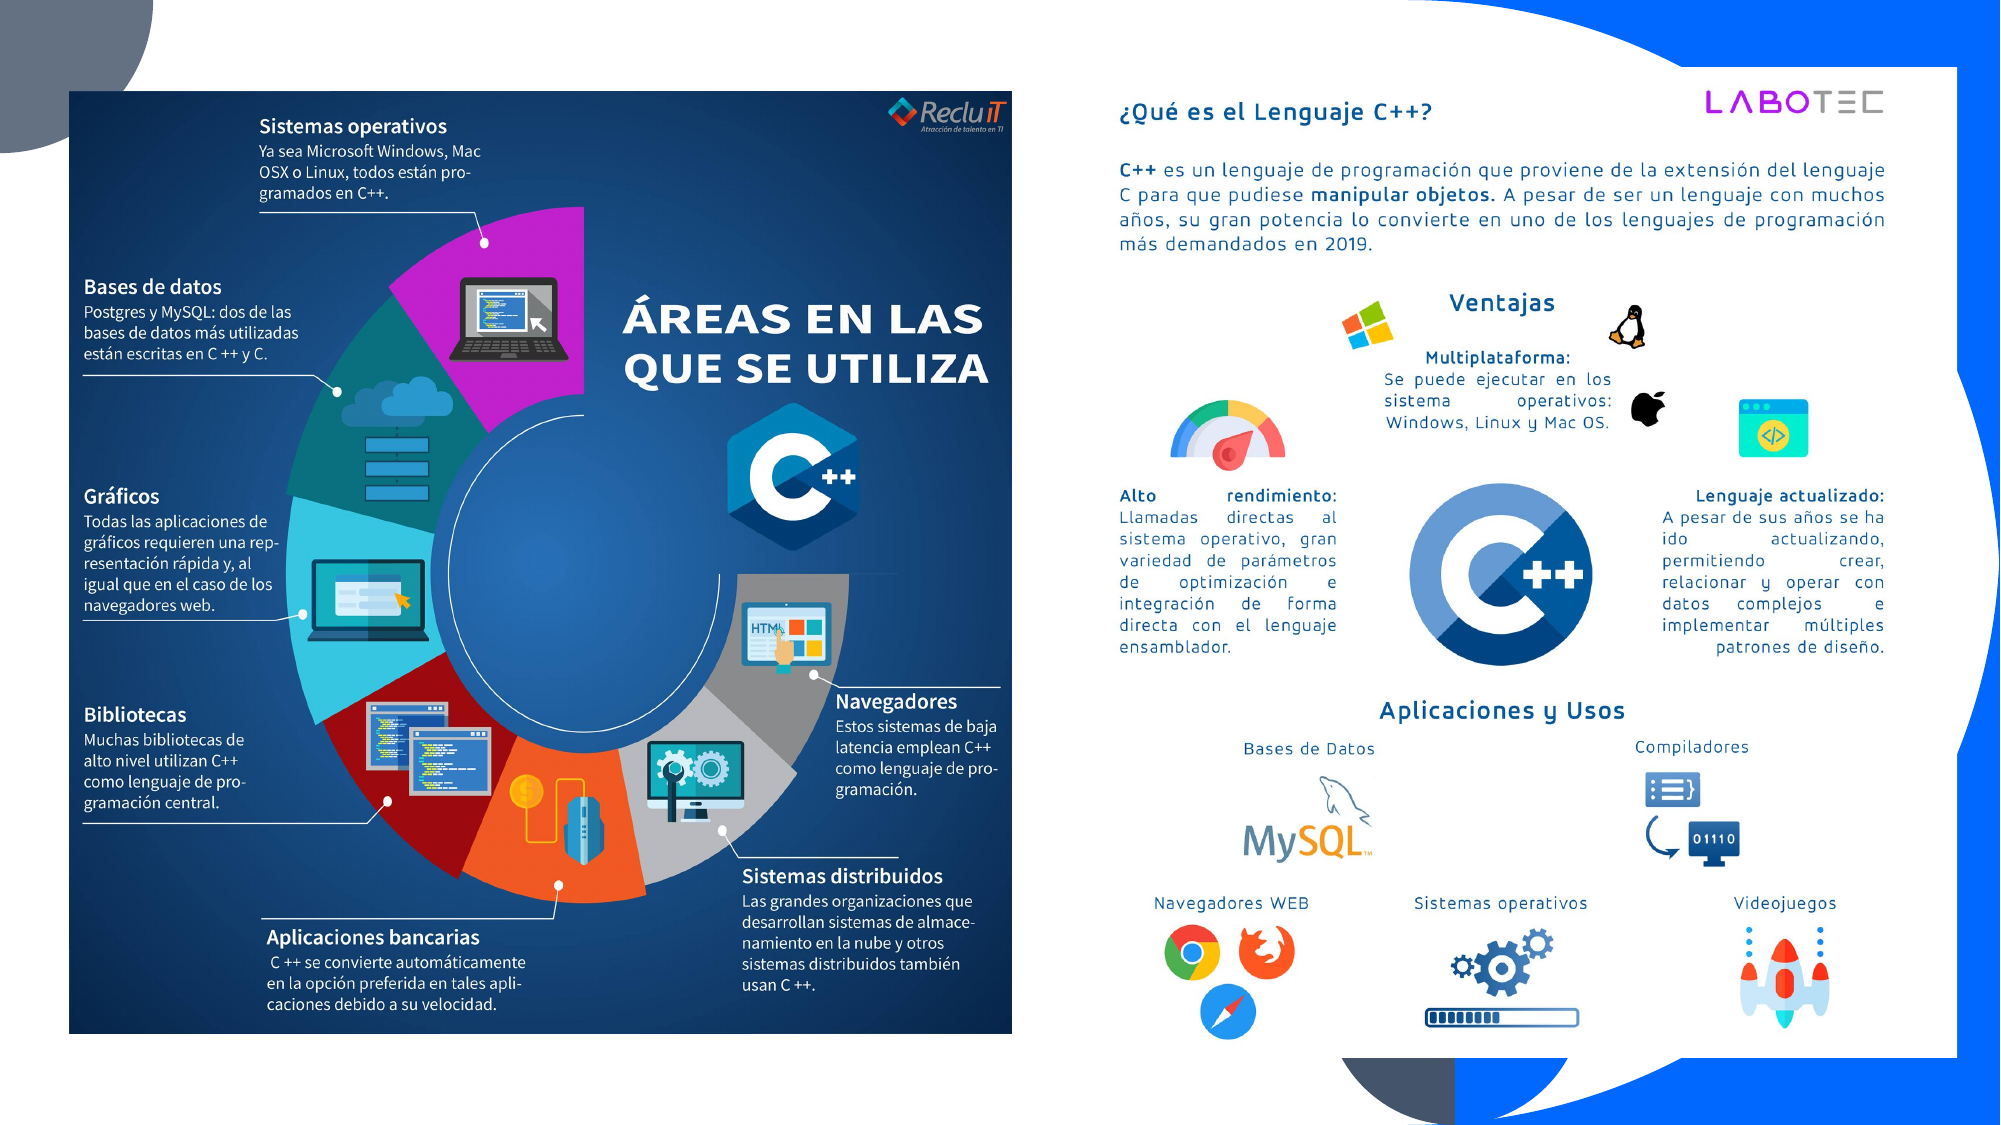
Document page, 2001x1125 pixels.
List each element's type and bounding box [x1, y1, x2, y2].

picture [1046, 67, 1958, 1058]
picture [69, 91, 1012, 1034]
